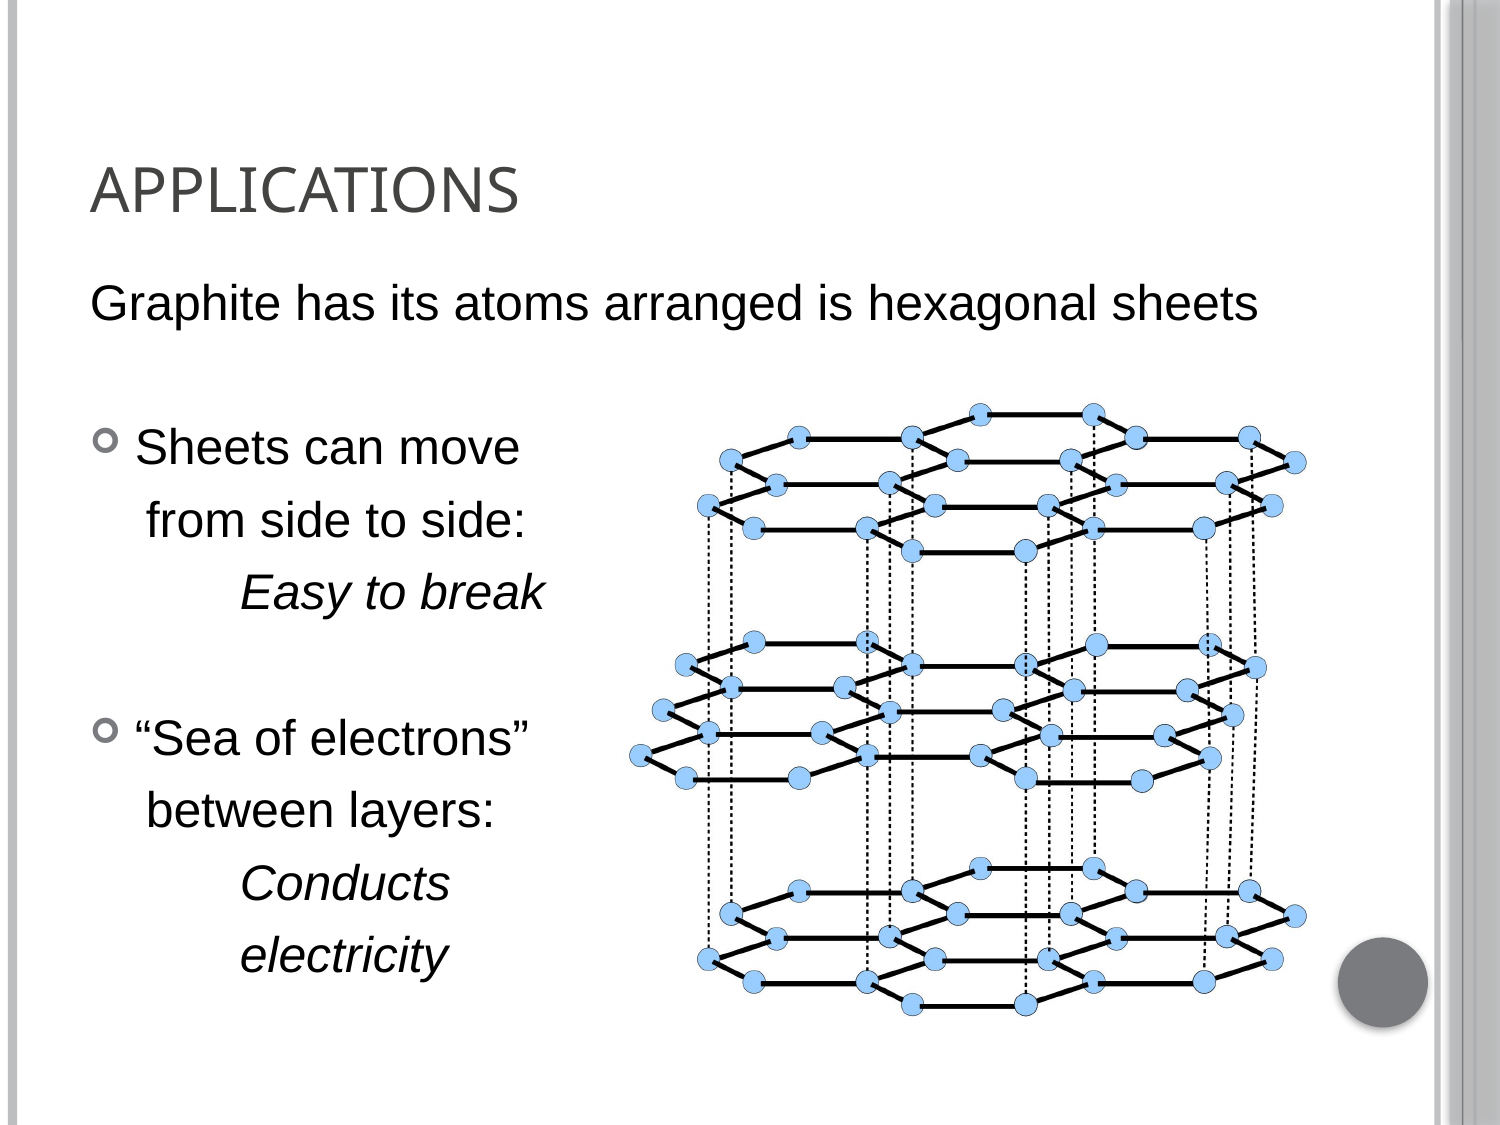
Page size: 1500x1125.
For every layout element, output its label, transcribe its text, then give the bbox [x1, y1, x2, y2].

title Applications [75, 45, 1300, 233]
picture [599, 374, 1326, 1101]
list Graphite has its atoms arranged is hexagonal sheets Sheets can move from side to side: Easy to break “Sea of electrons” between layers: Conducts electricity [75, 262, 1300, 1062]
